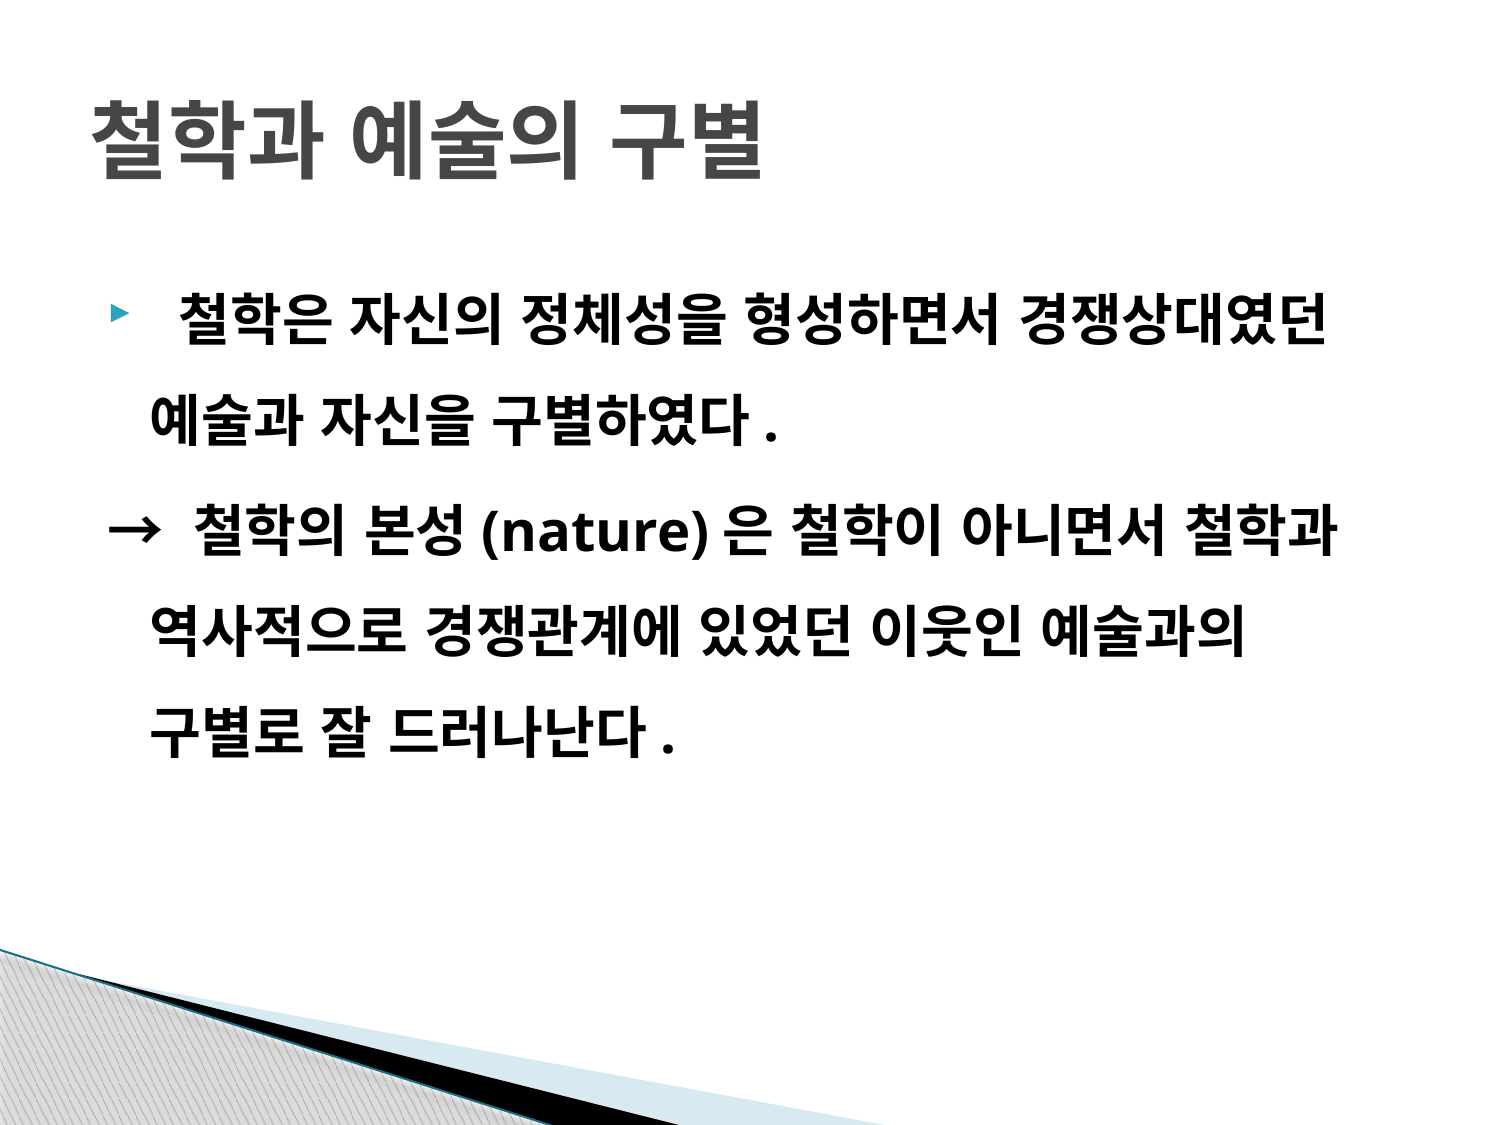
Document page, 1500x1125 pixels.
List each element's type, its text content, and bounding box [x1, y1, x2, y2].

list 철학은 자신의 정체성을 형성하면서 경쟁상대였던 예술과 자신을 구별하였다. → 철학의 본성(nature)은 철학이 아니면서 철학과 역사적으로 경쟁관계에 있었던 이웃인 예술과의 구별로 잘 드러나난다. [75, 243, 1425, 986]
title 철학과 예술의 구별 [75, 45, 1425, 233]
